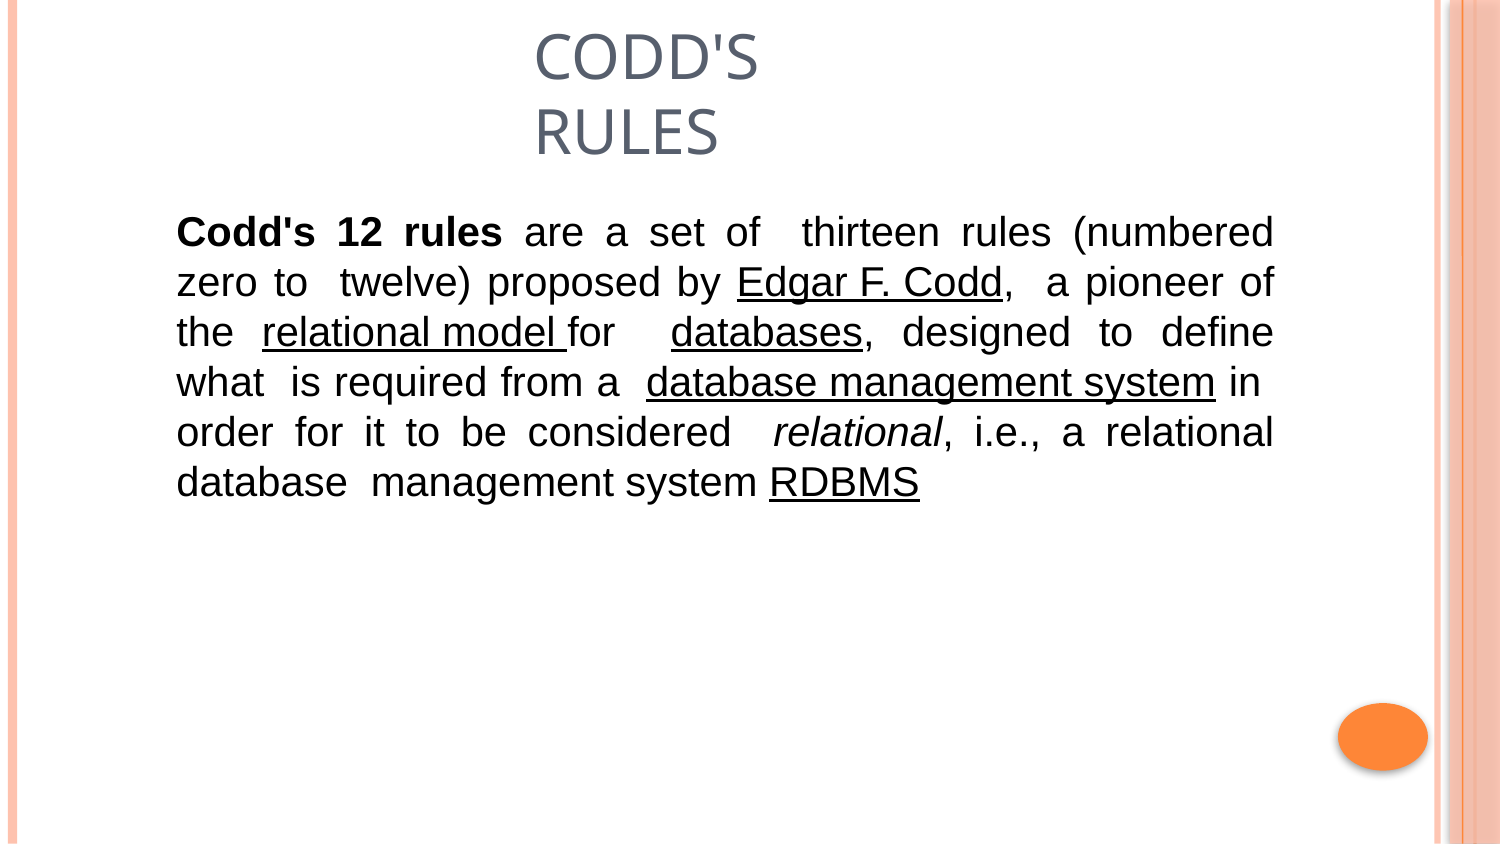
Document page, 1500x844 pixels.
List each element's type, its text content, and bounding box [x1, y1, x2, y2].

text_box Codd's 12 rules are a set of thirteen rules (numbered zero to twelve) proposed by Edgar F. Codd, a pioneer of the relational model for databases, designed to define what is required from a database management system in order for it to be considered relational, i.e., a relational database management system RDBMS [174, 196, 1275, 506]
title Codd's rules [532, 15, 949, 167]
